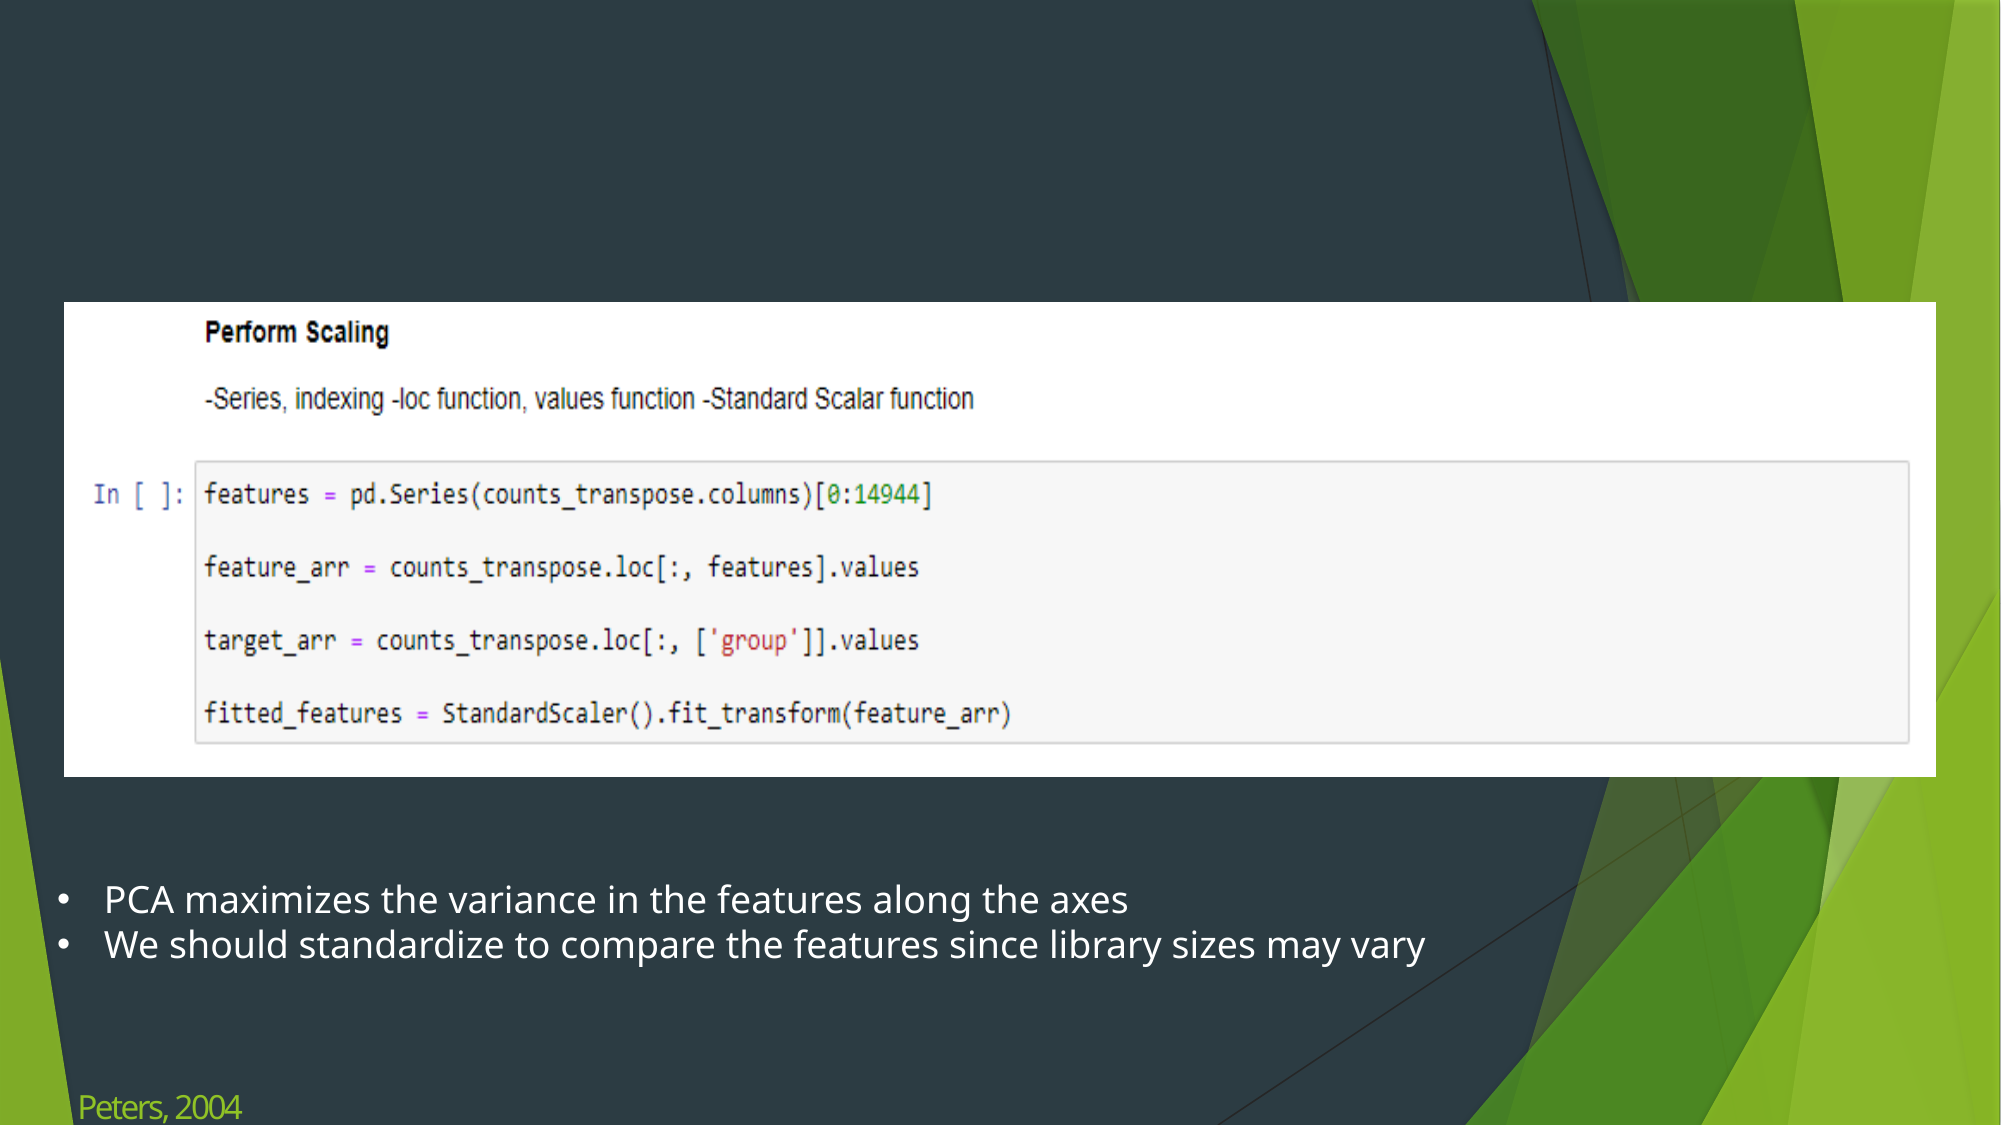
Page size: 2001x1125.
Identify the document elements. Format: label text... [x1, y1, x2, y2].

text_box Peters, 2004 [62, 1052, 677, 1125]
picture [63, 301, 1937, 778]
text_box PCA maximizes the variance in the features along the axes We should standardize to compare the features since library sizes may vary [42, 869, 1442, 974]
